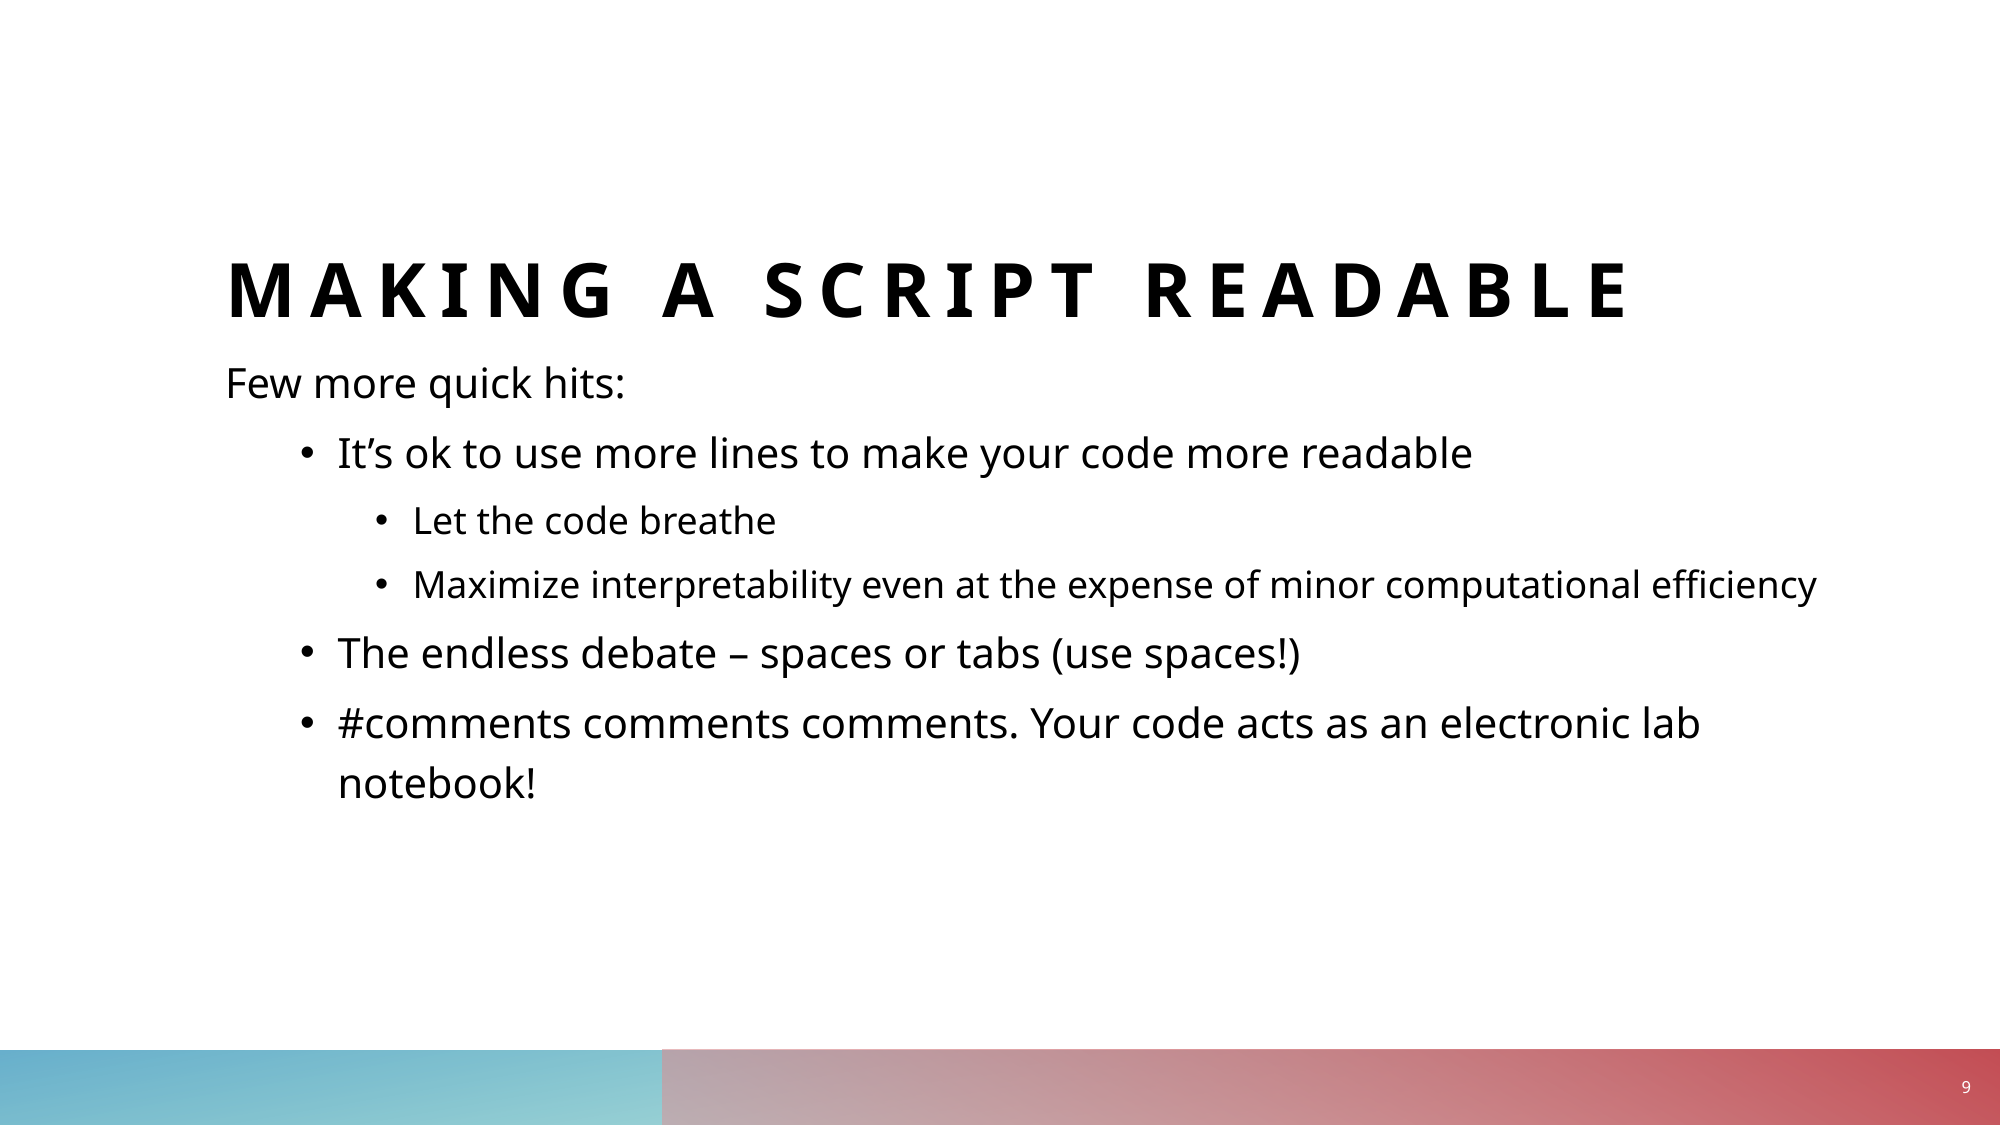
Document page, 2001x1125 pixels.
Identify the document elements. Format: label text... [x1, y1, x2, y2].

slide_number 9 [1914, 1051, 1987, 1125]
list Few more quick hits: It’s ok to use more lines to make your code more readable Let the code breathe Maximize interpretability even at the expense of minor computational efficiency The endless debate – spaces or tabs (use spaces!) #comments comments comments. Your code acts as an electronic lab notebook! [225, 346, 1905, 996]
title Making a script Readable [225, 130, 1905, 333]
